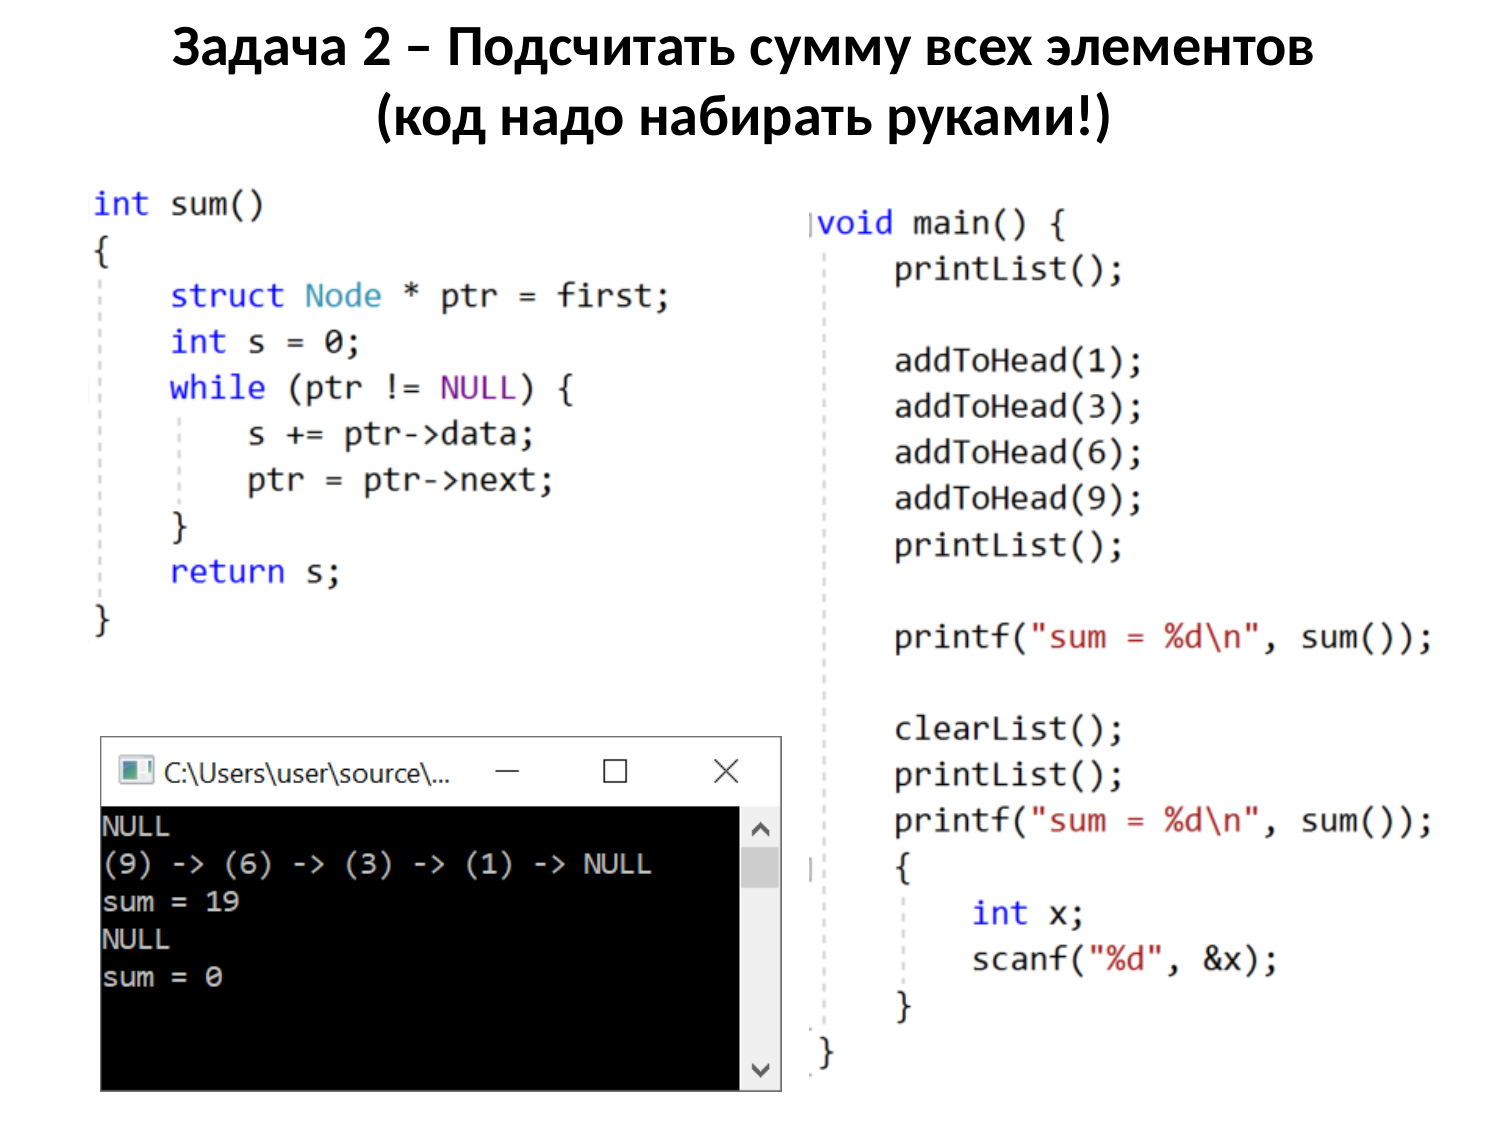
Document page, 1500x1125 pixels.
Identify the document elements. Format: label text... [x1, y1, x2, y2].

picture [808, 196, 1441, 1092]
picture [100, 736, 782, 1092]
title Задача 2 – Подсчитать сумму всех элементов (код надо набирать руками!) [29, 19, 1459, 135]
picture [88, 167, 688, 648]
